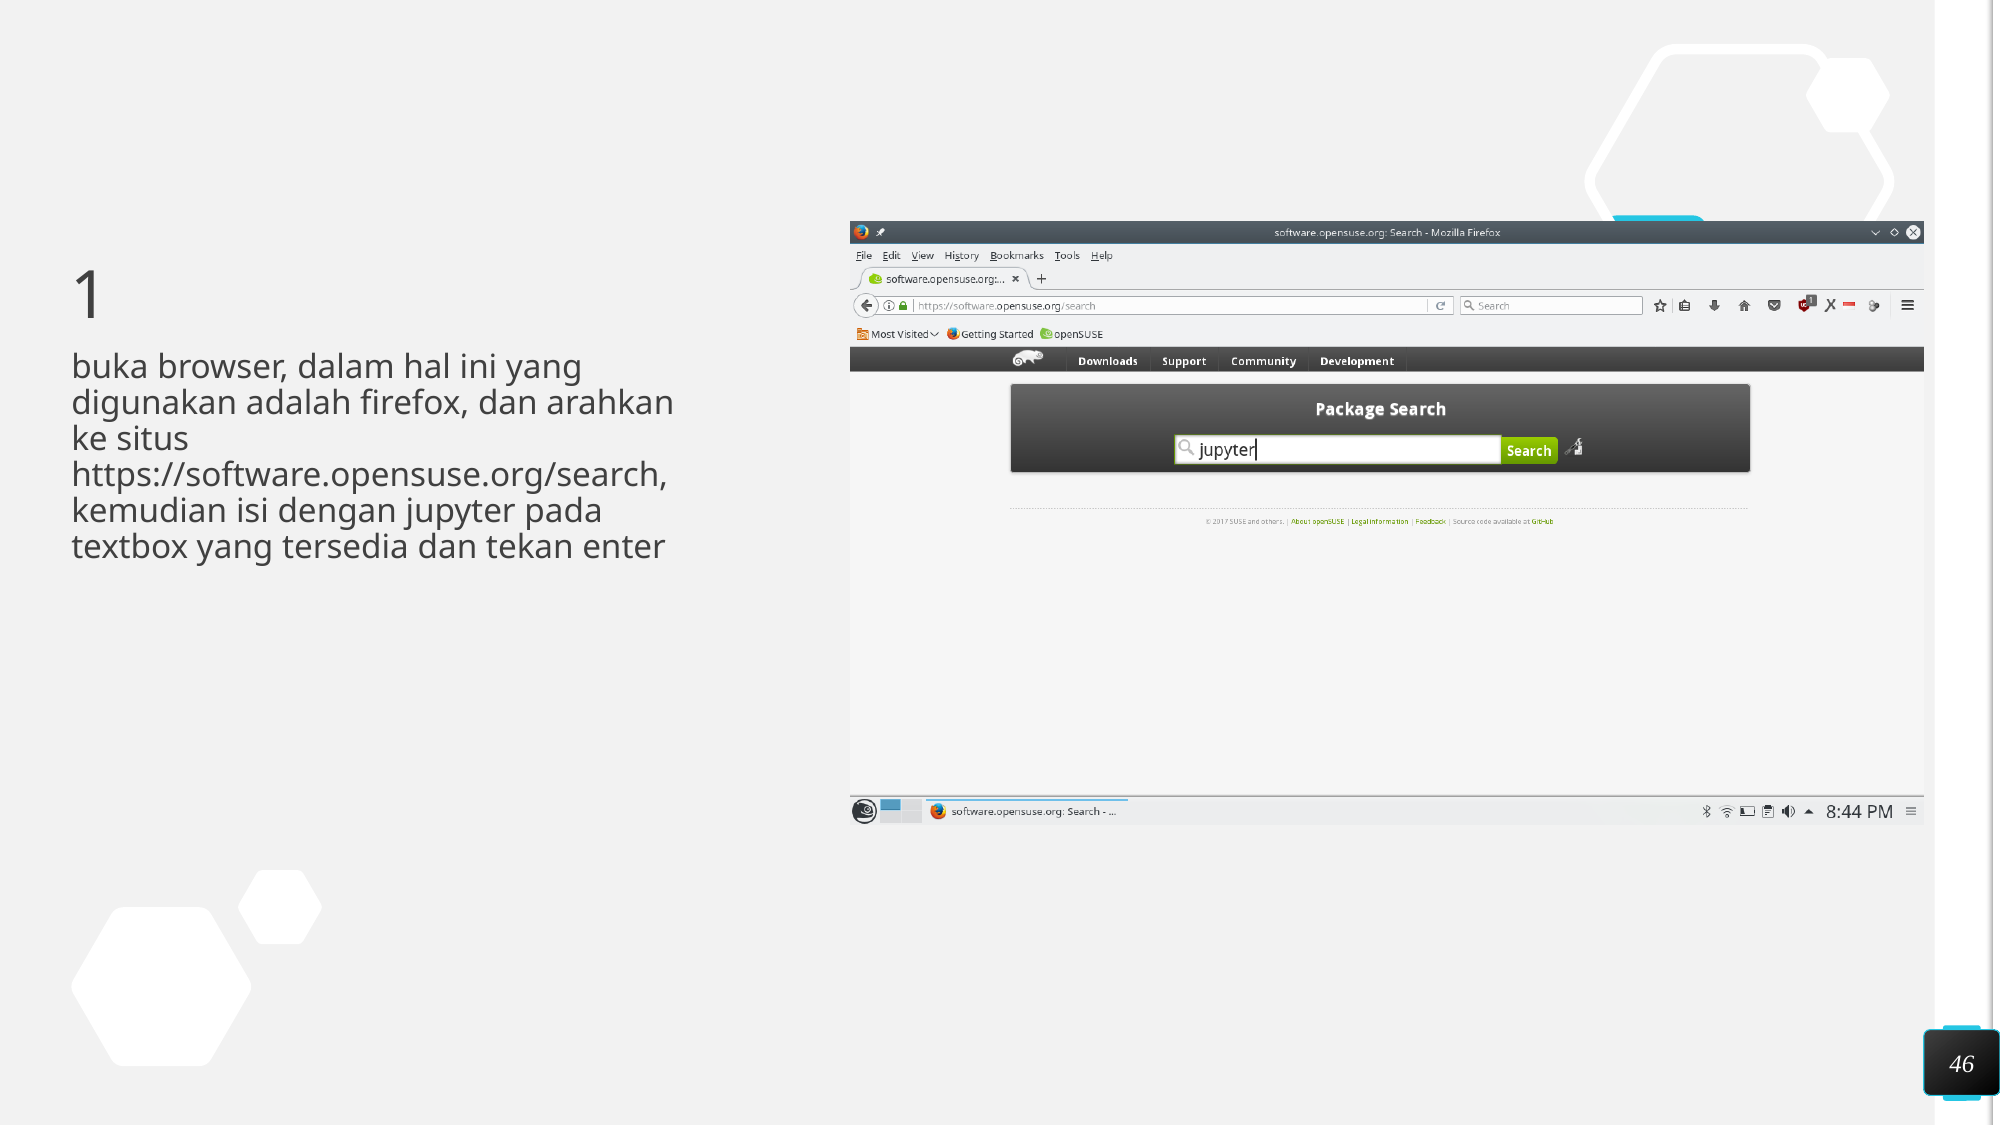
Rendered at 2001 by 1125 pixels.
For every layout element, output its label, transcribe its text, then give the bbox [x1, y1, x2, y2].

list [850, 221, 1924, 825]
list buka browser, dalam hal ini yang digunakan adalah firefox, dan arahkan ke situs https://software.opensuse.org/search, kemudian isi dengan jupyter pada textbox yang tersedia dan tekan enter [71, 350, 717, 976]
title 1 [70, 70, 716, 334]
slide_number 46 [1923, 1029, 2000, 1096]
